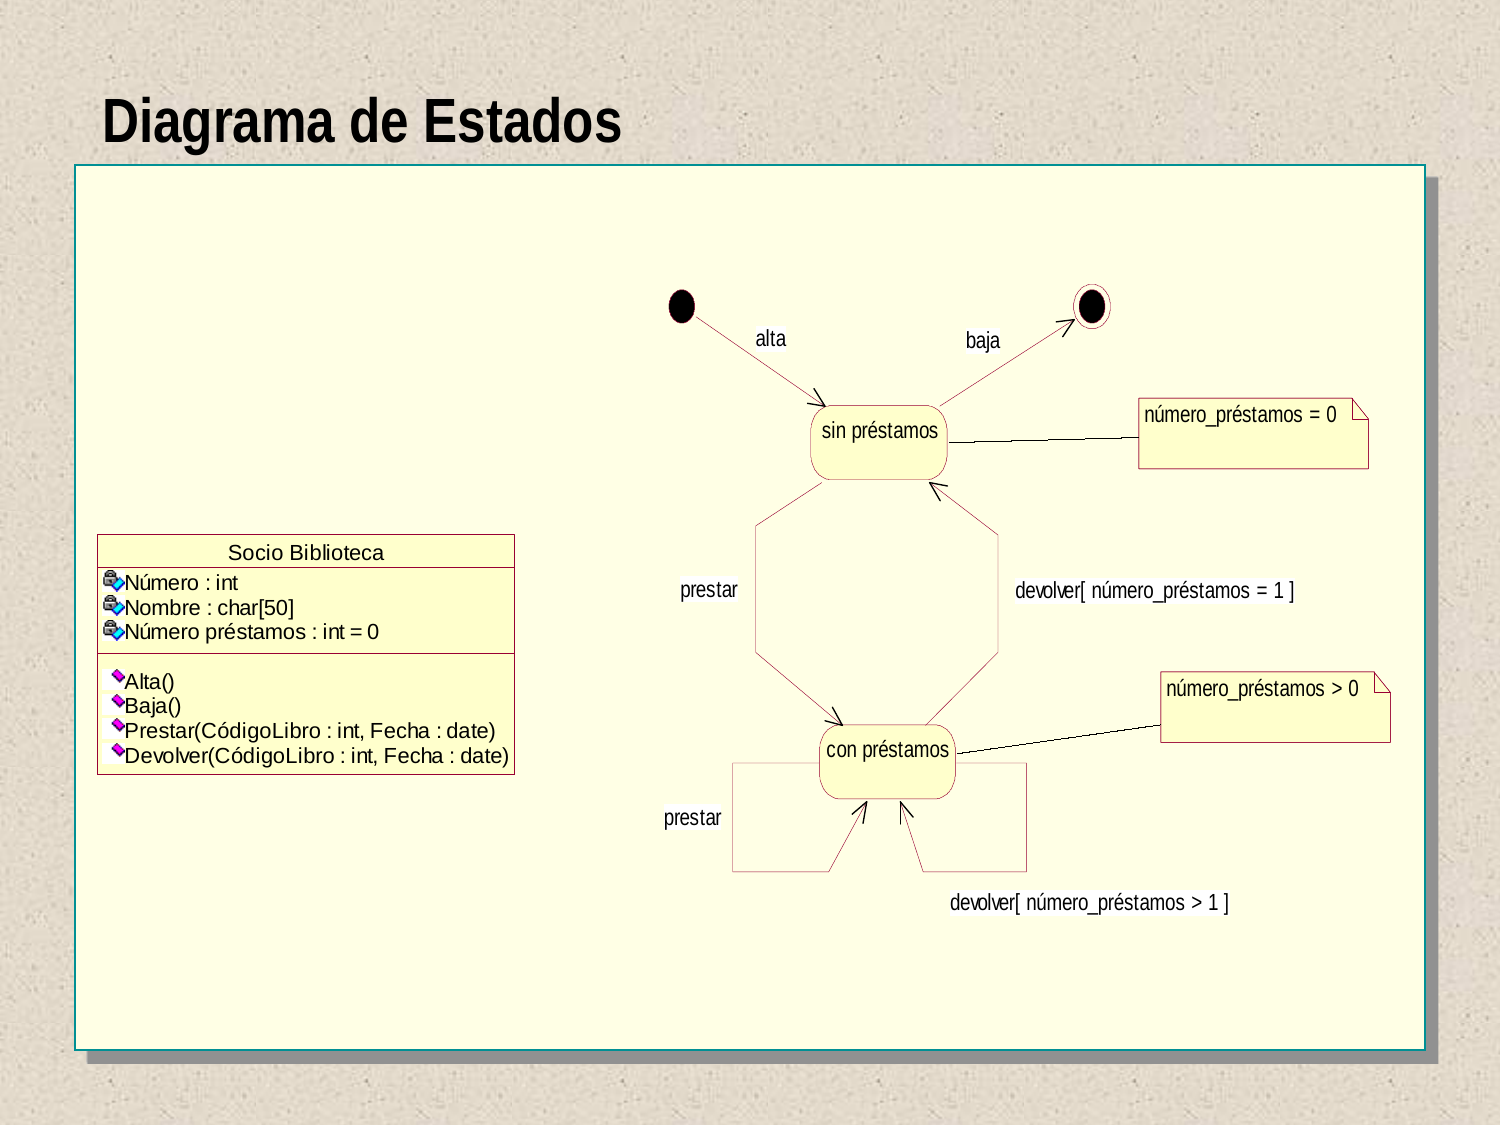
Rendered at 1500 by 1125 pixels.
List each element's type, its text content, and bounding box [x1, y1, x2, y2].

picture [0, 0, 1500, 1125]
text_box Diagrama de Estados [87, 87, 1413, 163]
text_box [72, 248, 1416, 329]
